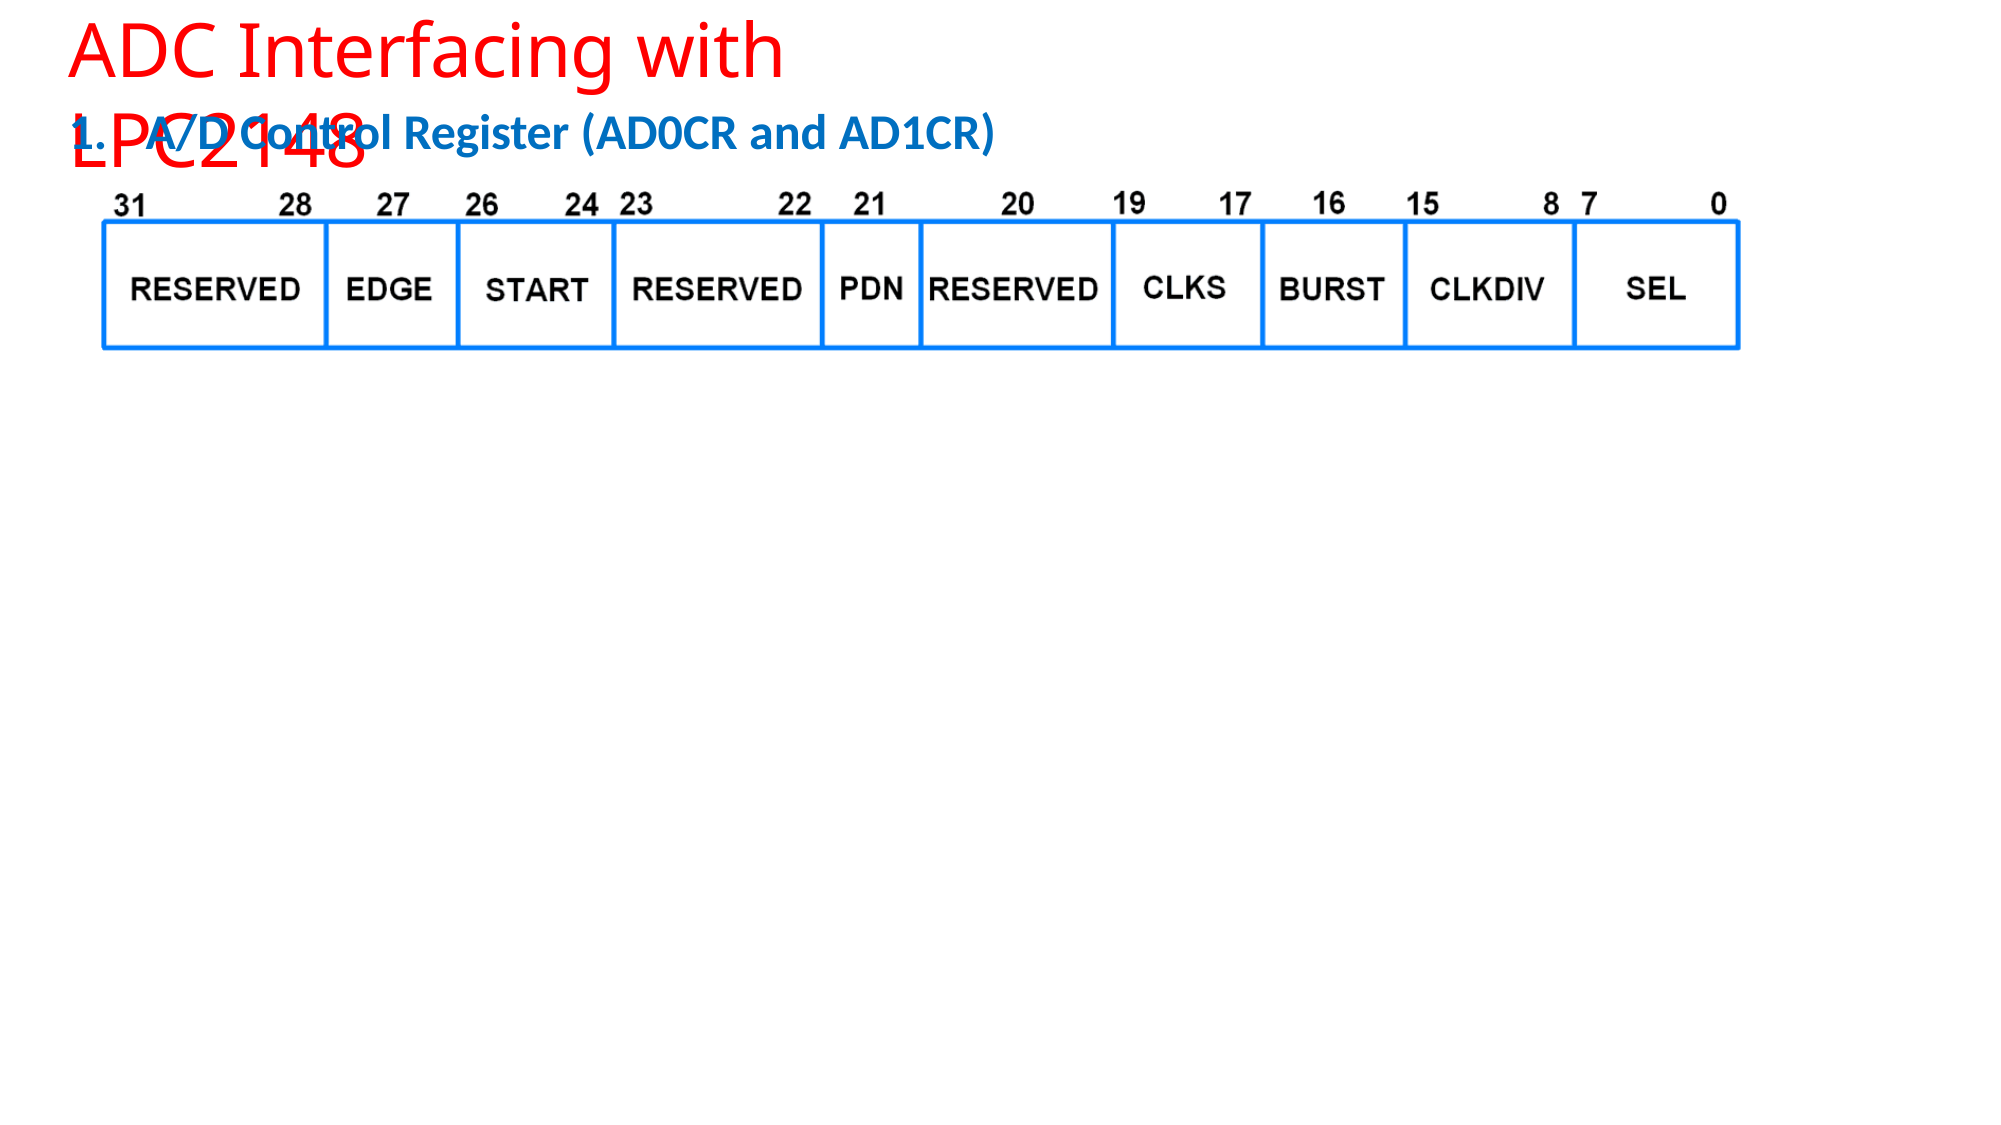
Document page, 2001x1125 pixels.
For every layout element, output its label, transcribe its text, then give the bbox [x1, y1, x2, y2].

text_box ADC Interfacing with LPC2148 [66, 0, 951, 97]
picture [101, 189, 1742, 352]
text_box ADC Interfacing with LPC2148 [66, 160, 951, 183]
text_box 1. A/D Control Register (AD0CR and AD1CR) [66, 97, 1001, 160]
